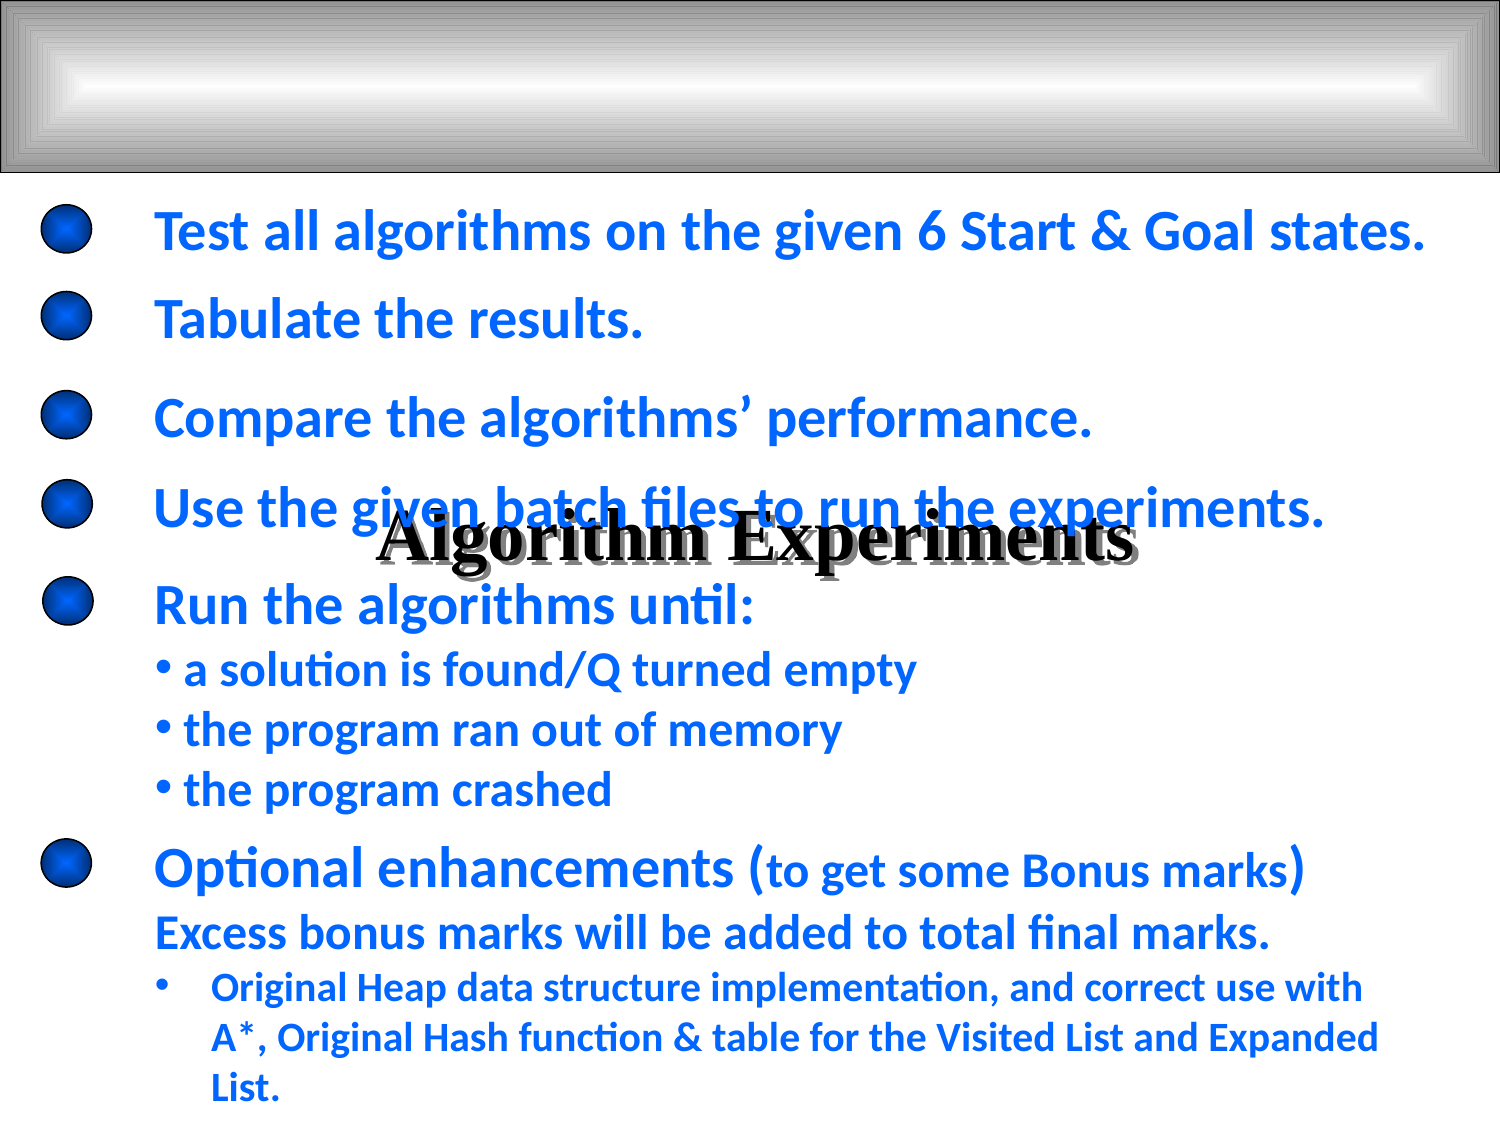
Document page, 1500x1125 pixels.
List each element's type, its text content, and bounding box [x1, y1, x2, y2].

text_box Compare the algorithms’ performance. [139, 371, 1144, 457]
text_box Tabulate the results. [139, 272, 1483, 358]
text_box [0, 0, 1500, 173]
text_box Use the given batch files to run the experiments. [139, 461, 1483, 547]
title Algorithm Experiments [360, 477, 1500, 587]
text_box Test all algorithms on the given 6 Start & Goal states. [139, 184, 1471, 270]
text_box [42, 479, 93, 528]
text_box [41, 204, 92, 253]
text_box [41, 291, 92, 340]
text_box Optional enhancements (to get some Bonus marks) Excess bonus marks will be added to total final marks. Original Heap data structure implementation, and correct use with A*, Original Hash function & table for the Visited List and Expanded List. [139, 822, 1412, 1118]
text_box [41, 838, 92, 888]
text_box Run the algorithms until: a solution is found/Q turned empty the program ran out of memory the program crashed [139, 558, 1436, 909]
text_box [41, 390, 92, 439]
text_box [42, 576, 94, 625]
